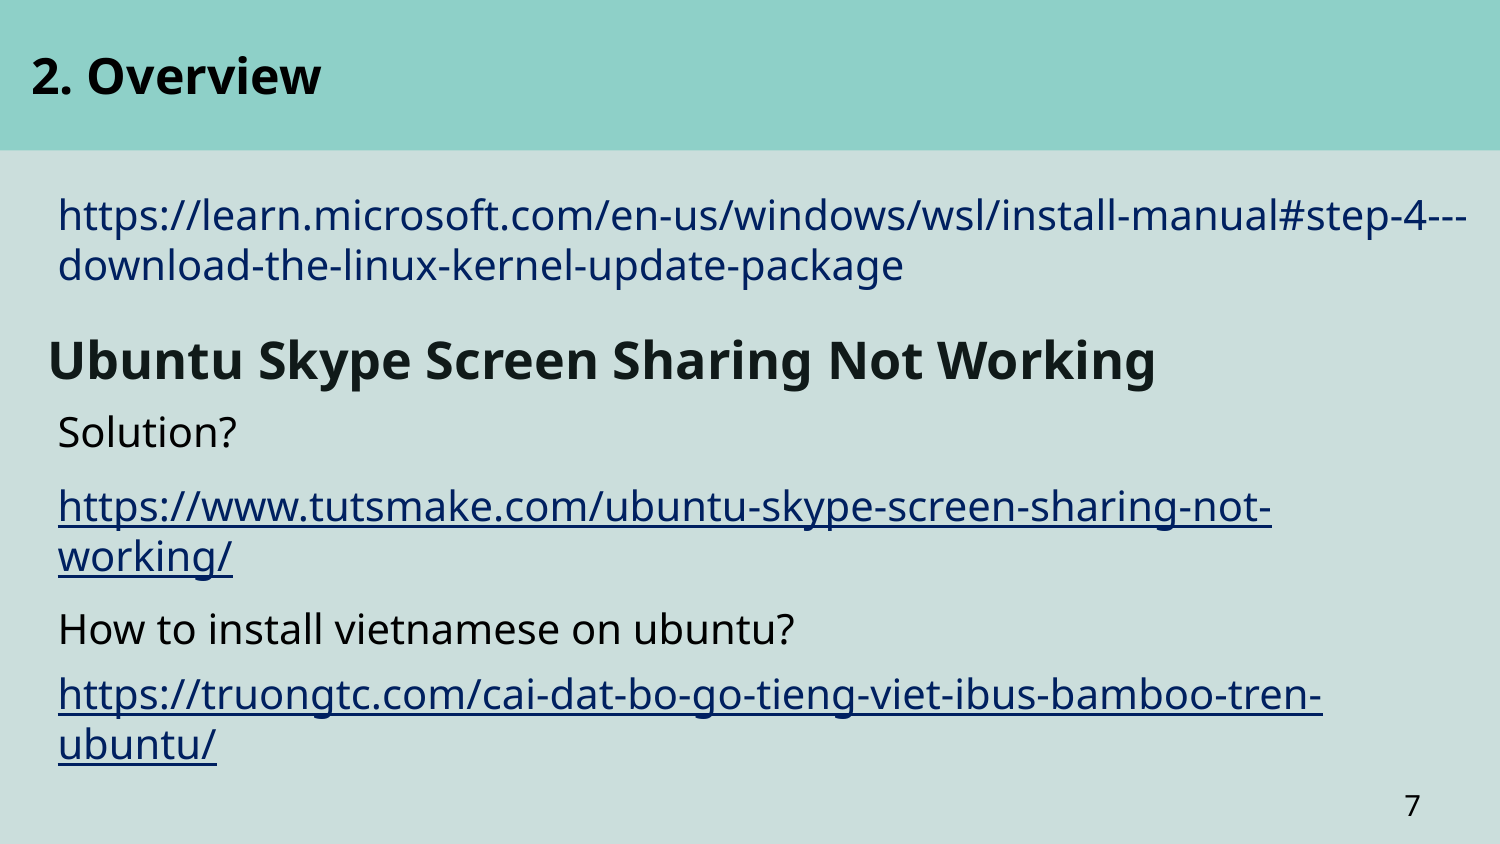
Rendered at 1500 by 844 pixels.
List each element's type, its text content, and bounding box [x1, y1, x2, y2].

text_box https://truongtc.com/cai-dat-bo-go-tieng-viet-ibus-bamboo-tren-ubuntu/ [42, 660, 1365, 776]
text_box Ubuntu Skype Screen Sharing Not Working [32, 320, 1365, 398]
text_box https://www.tutsmake.com/ubuntu-skype-screen-sharing-not-working/ [42, 472, 1365, 588]
text_box How to install vietnamese on ubuntu? [42, 595, 975, 660]
text_box 2. Overview [16, 37, 1499, 112]
text_box https://learn.microsoft.com/en-us/windows/wsl/install-manual#step-4---download-the-linux-kernel-update-package [42, 181, 1485, 297]
text_box Solution? [42, 398, 801, 464]
text_box 7 [1389, 779, 1485, 835]
